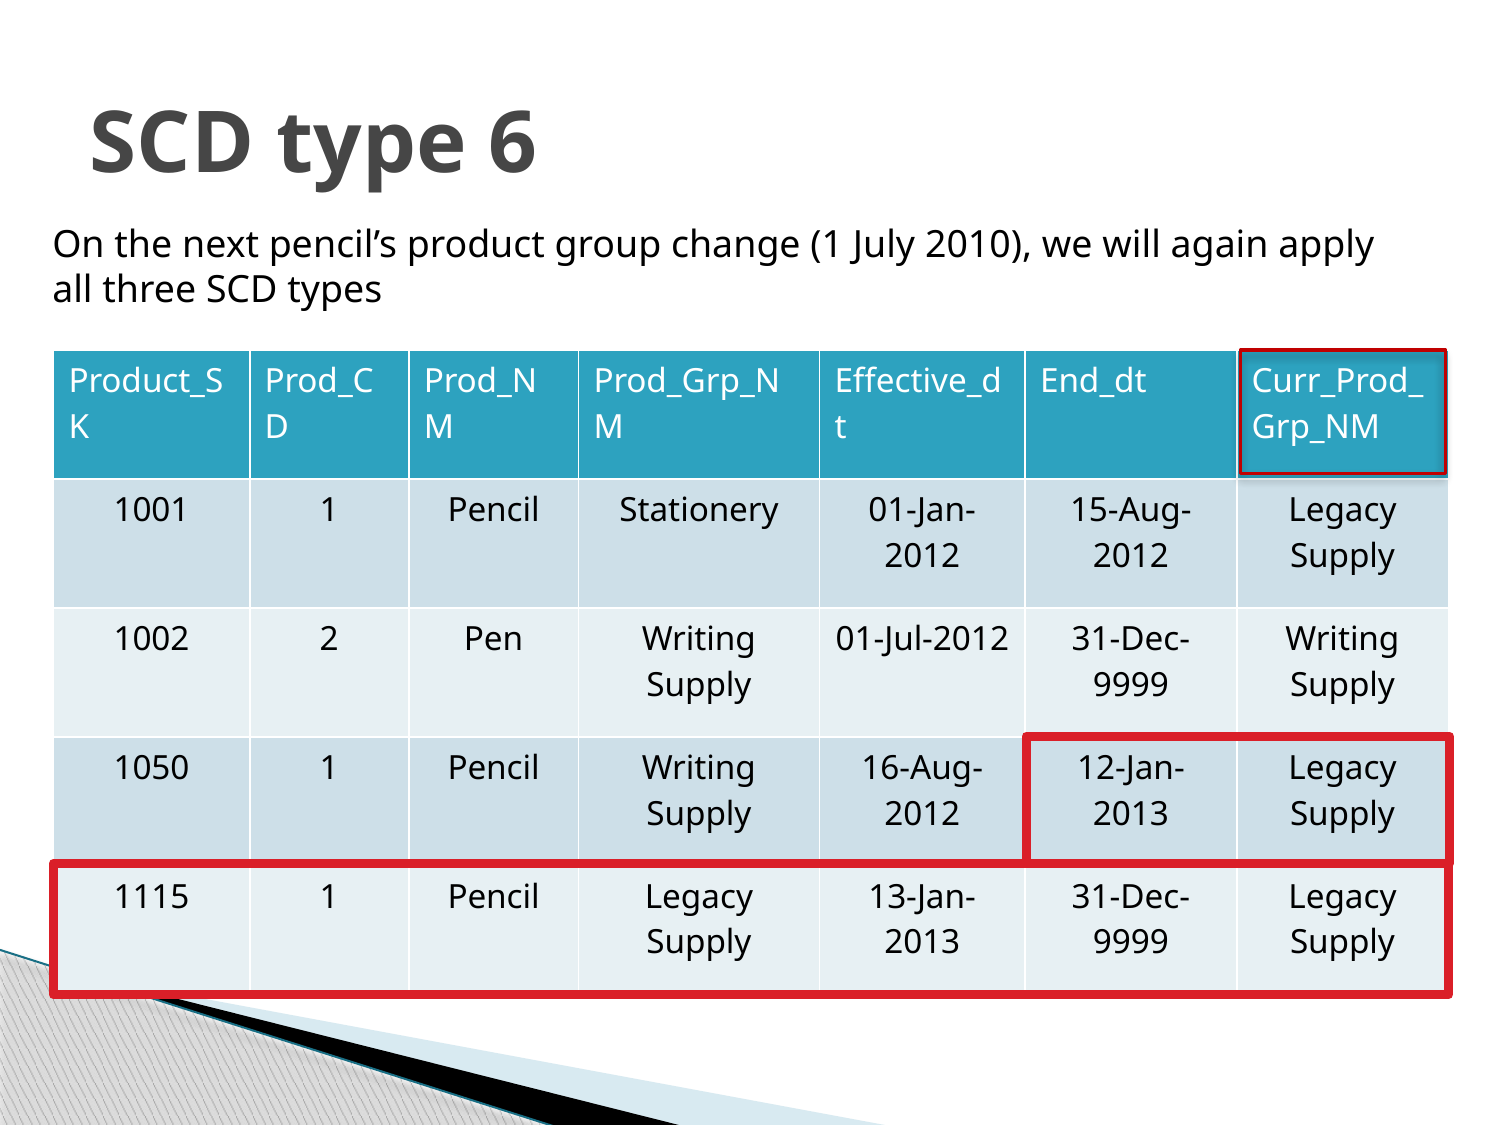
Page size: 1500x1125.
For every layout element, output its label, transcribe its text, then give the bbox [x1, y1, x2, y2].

title SCD type 6 [75, 45, 1425, 233]
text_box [53, 349, 1450, 995]
text_box On the next pencil’s product group change (1 July 2010), we will again apply all three SCD types [37, 212, 1396, 318]
